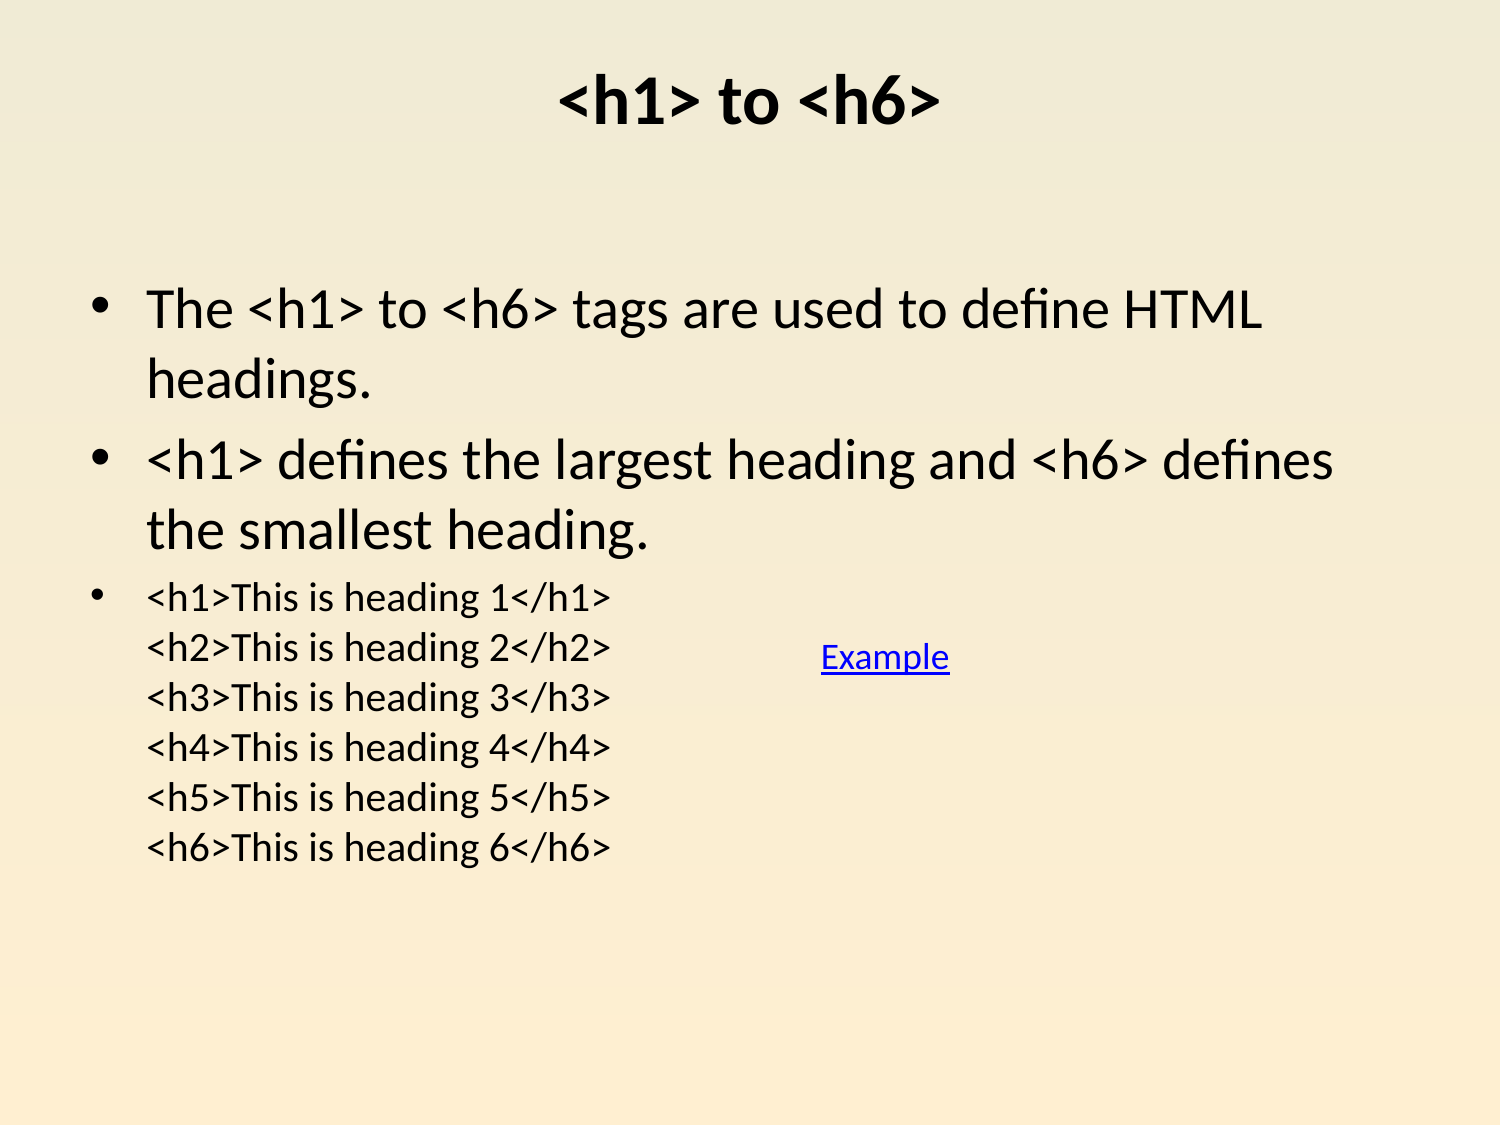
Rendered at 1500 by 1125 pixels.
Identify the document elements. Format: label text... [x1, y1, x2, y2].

list The <h1> to <h6> tags are used to define HTML headings. <h1> defines the largest heading and <h6> defines the smallest heading. <h1>This is heading 1</h1> <h2>This is heading 2</h2> <h3>This is heading 3</h3> <h4>This is heading 4</h4> <h5>This is heading 5</h5> <h6>This is heading 6</h6> [75, 262, 1425, 1005]
title <h1> to <h6> [75, 45, 1425, 233]
text_box Example [805, 624, 965, 685]
